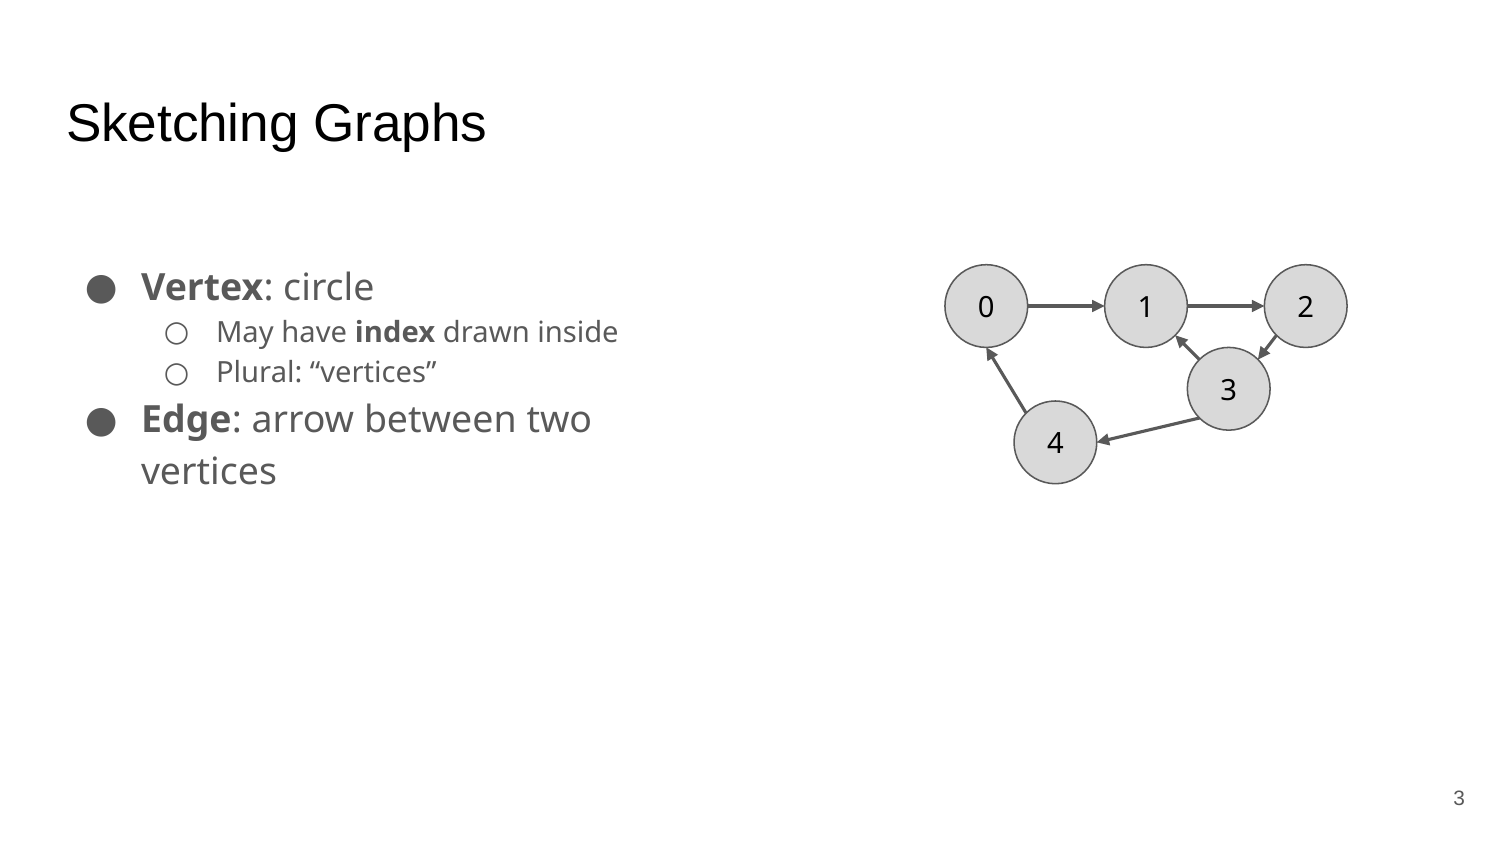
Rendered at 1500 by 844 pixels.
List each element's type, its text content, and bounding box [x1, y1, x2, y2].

list Vertex: circle May have index drawn inside Plural: “vertices” Edge: arrow between two vertices [51, 240, 750, 750]
title Sketching Graphs [51, 72, 1449, 167]
slide_number ‹#› [1389, 764, 1480, 830]
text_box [944, 264, 1348, 484]
